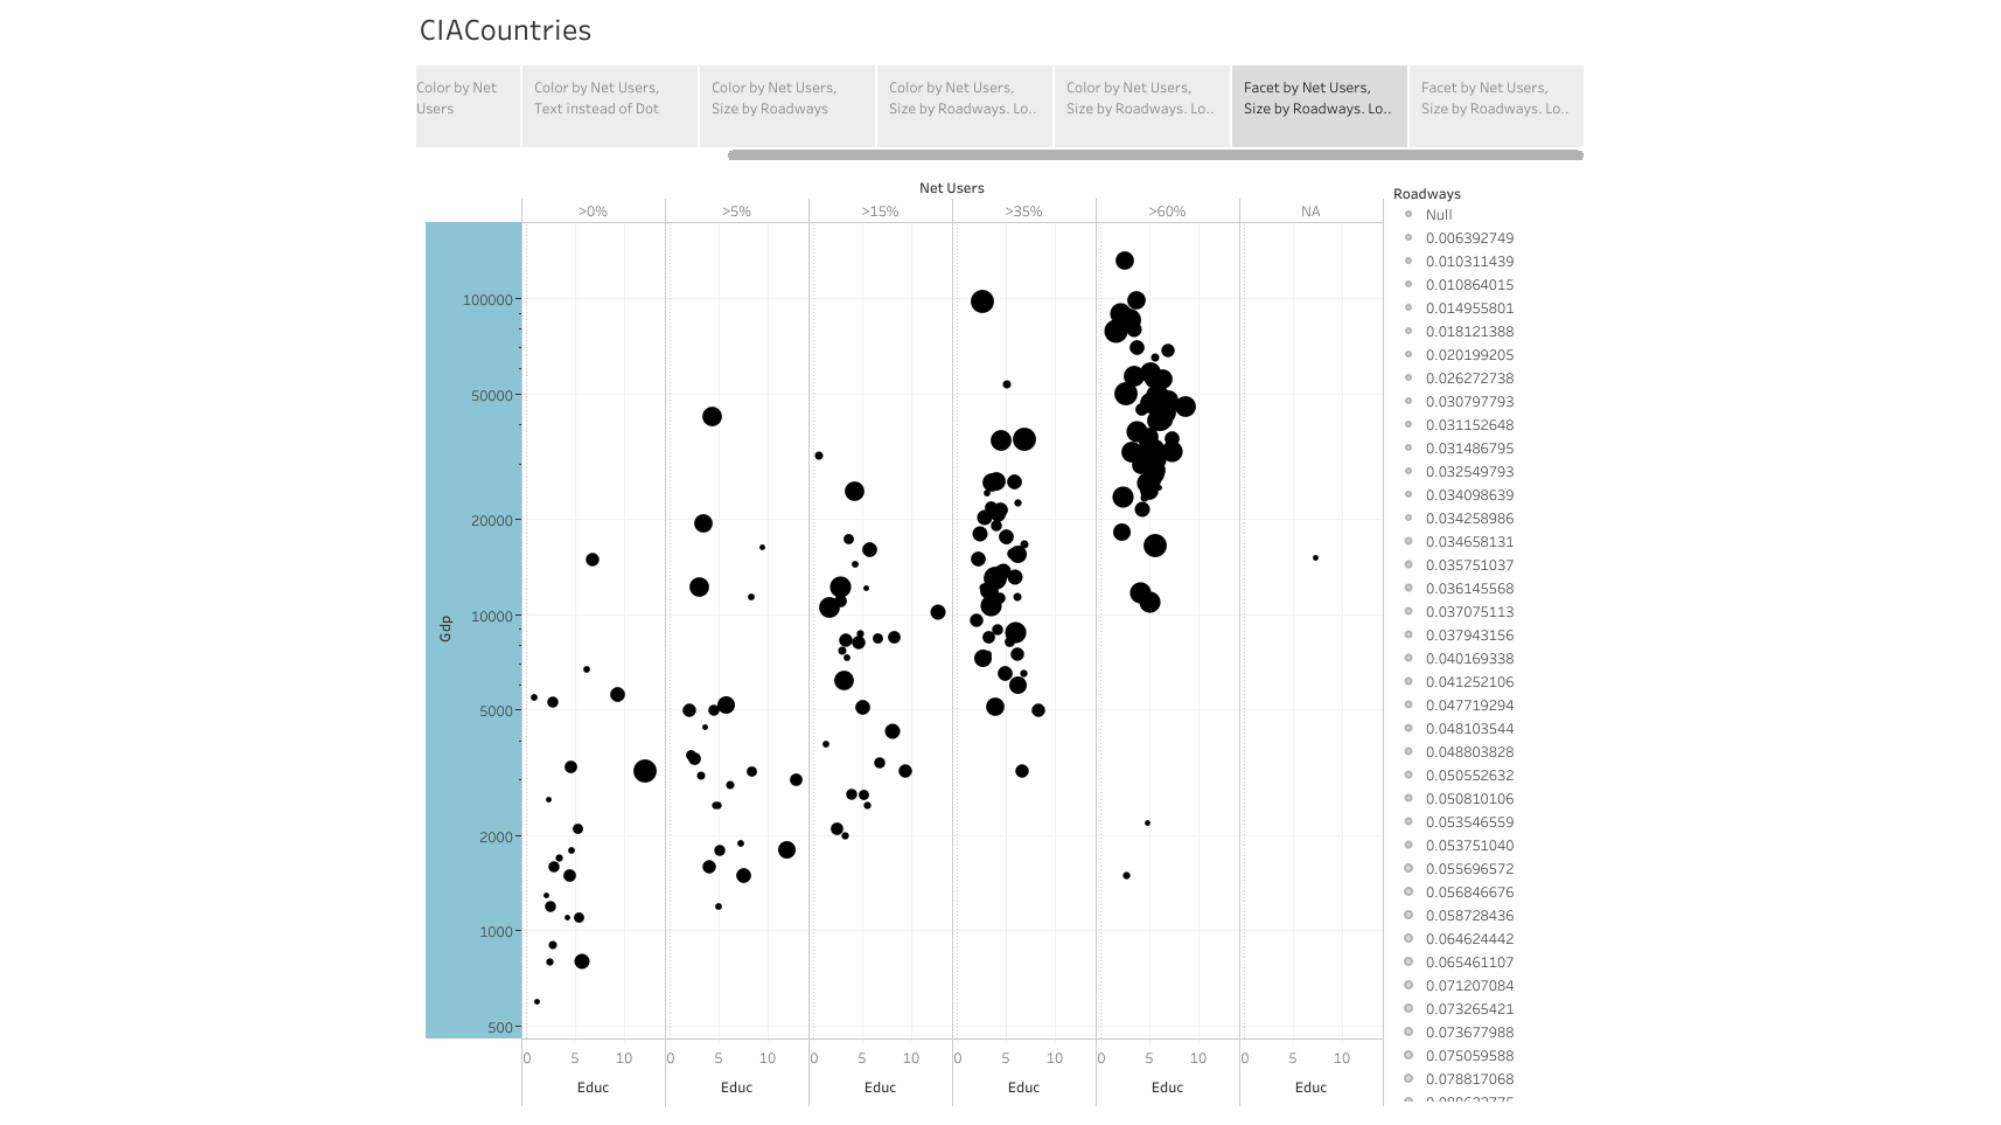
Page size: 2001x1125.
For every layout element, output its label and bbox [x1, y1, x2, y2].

picture [407, 0, 1593, 1125]
